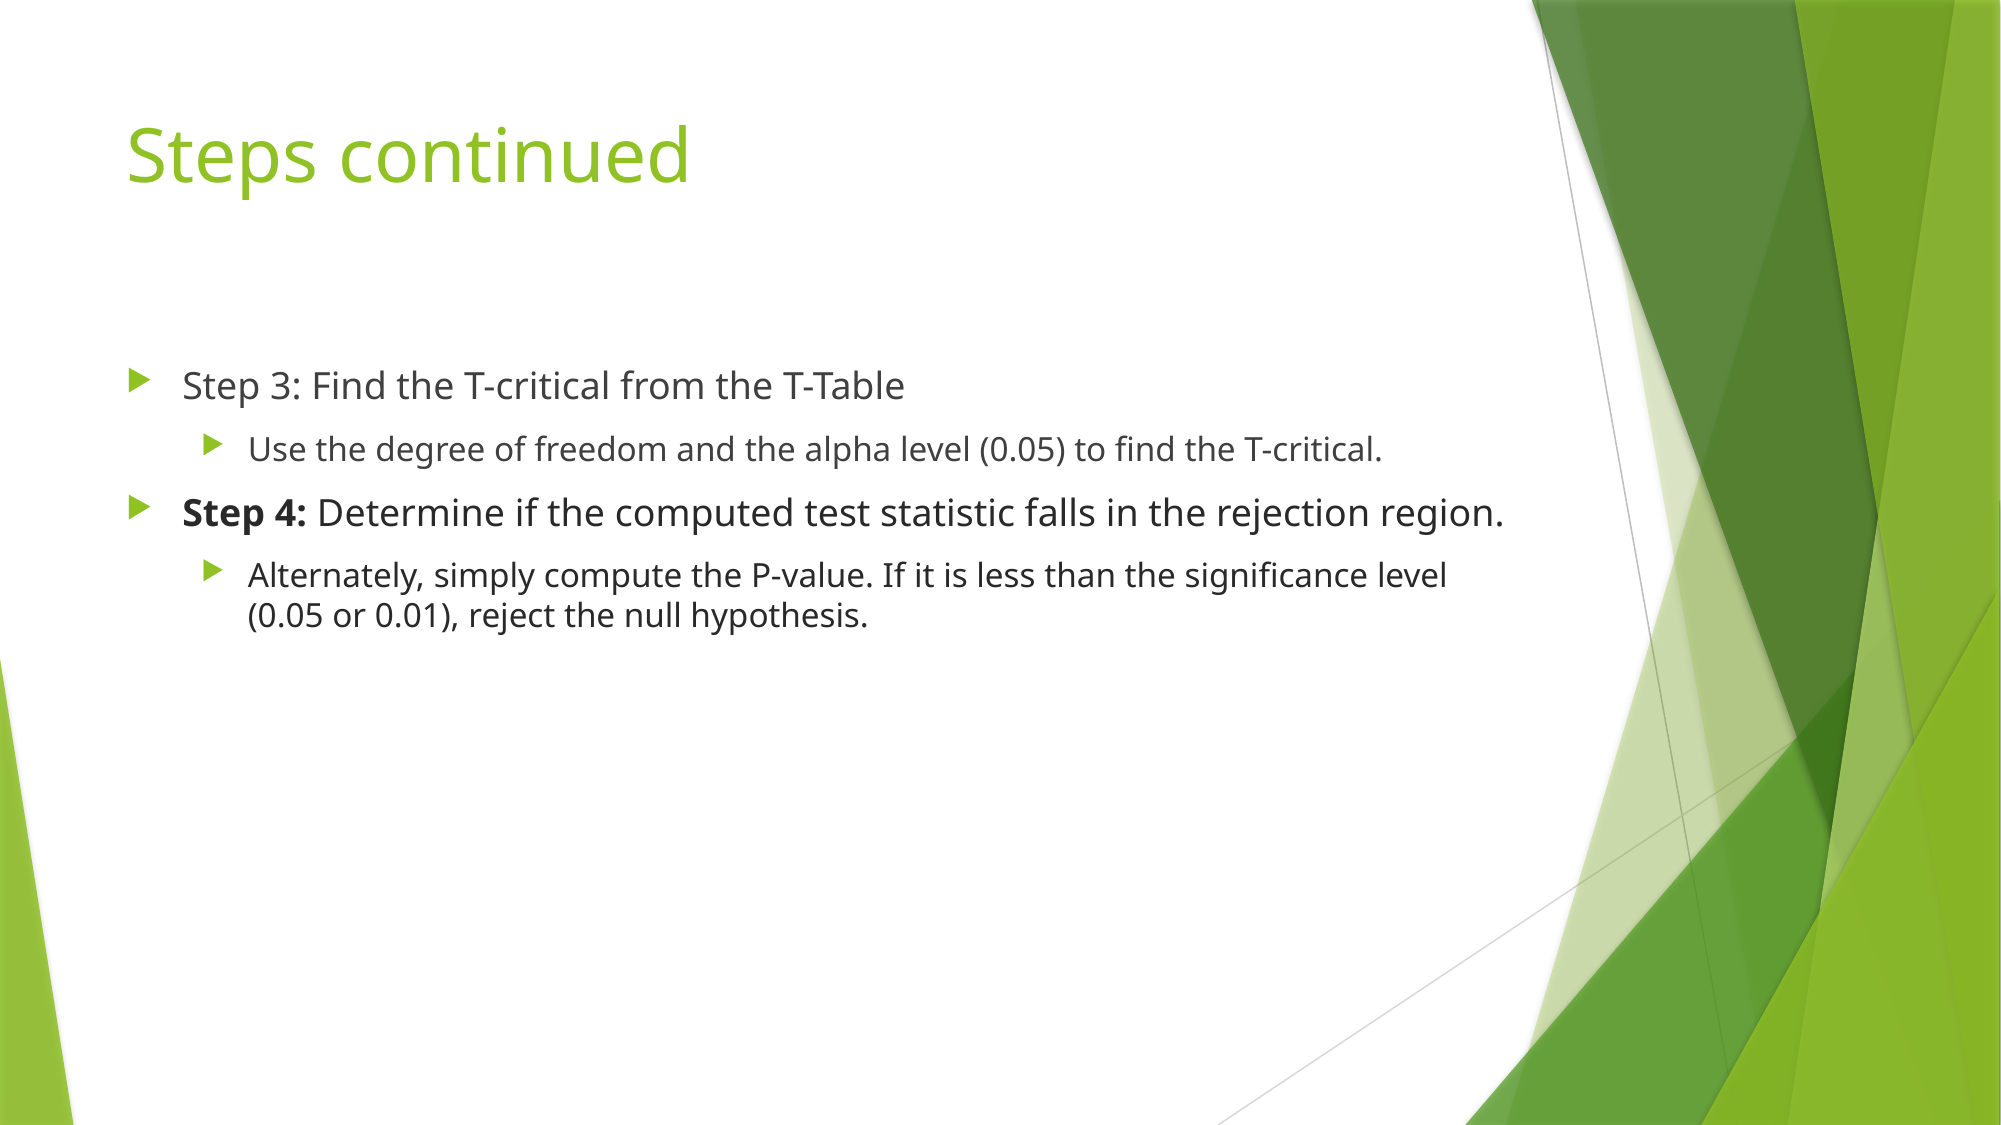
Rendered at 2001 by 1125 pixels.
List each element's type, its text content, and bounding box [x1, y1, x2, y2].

list Step 3: Find the T-critical from the T-Table Use the degree of freedom and the alpha level (0.05) to find the T-critical. Step 4: Determine if the computed test statistic falls in the rejection region. Alternately, simply compute the P-value. If it is less than the significance level (0.05 or 0.01), reject the null hypothesis. [111, 354, 1522, 992]
title Steps continued [111, 99, 1522, 317]
